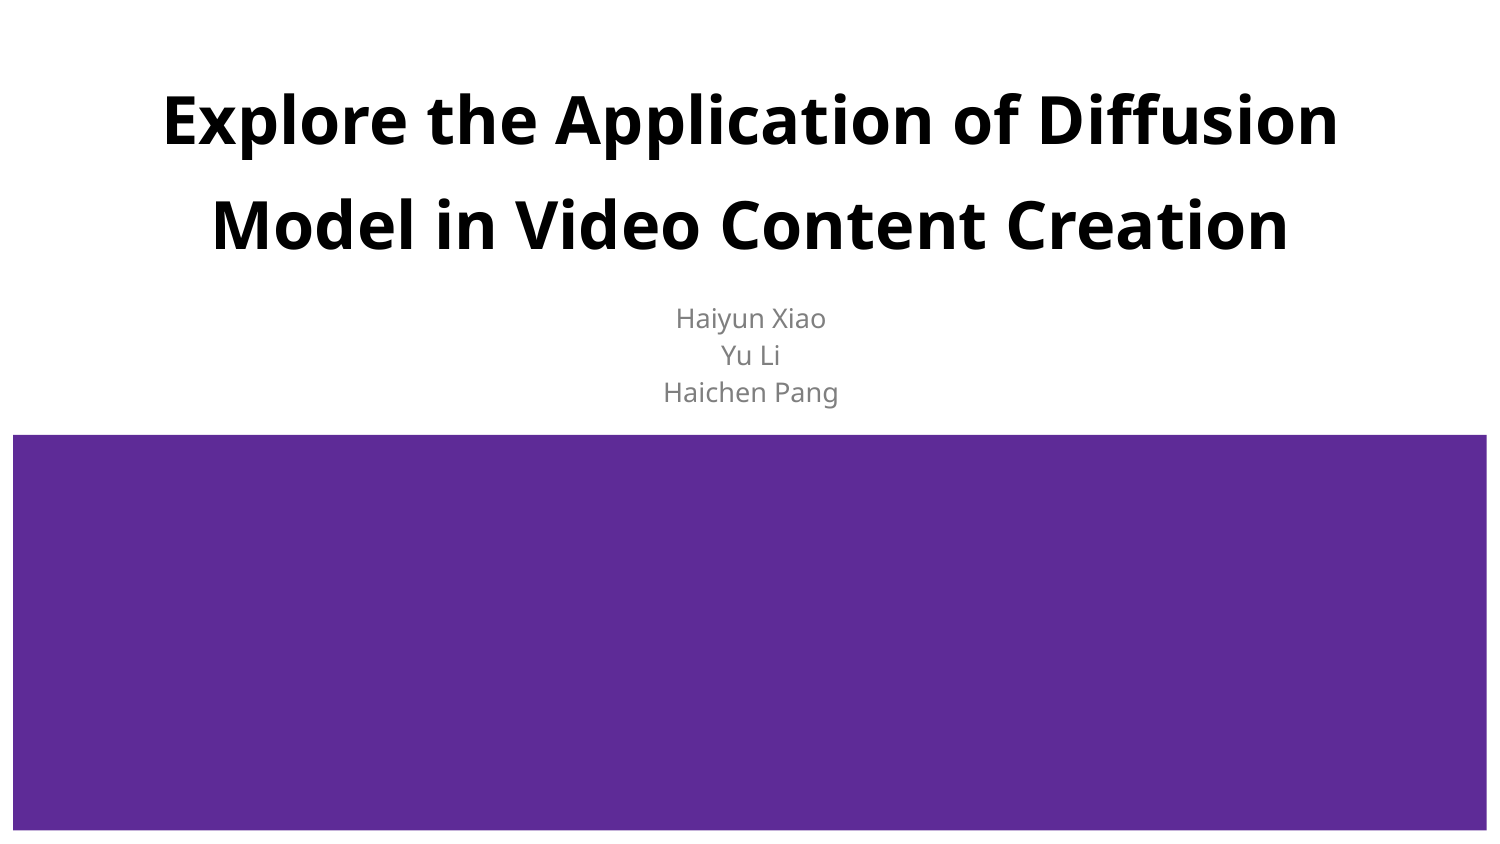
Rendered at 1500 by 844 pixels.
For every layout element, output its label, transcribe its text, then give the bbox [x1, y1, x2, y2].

title Explore the Application of Diffusion Model in Video Content Creation [79, 43, 1423, 285]
subtitle Haiyun Xiao Yu Li Haichen Pang [79, 285, 1423, 427]
